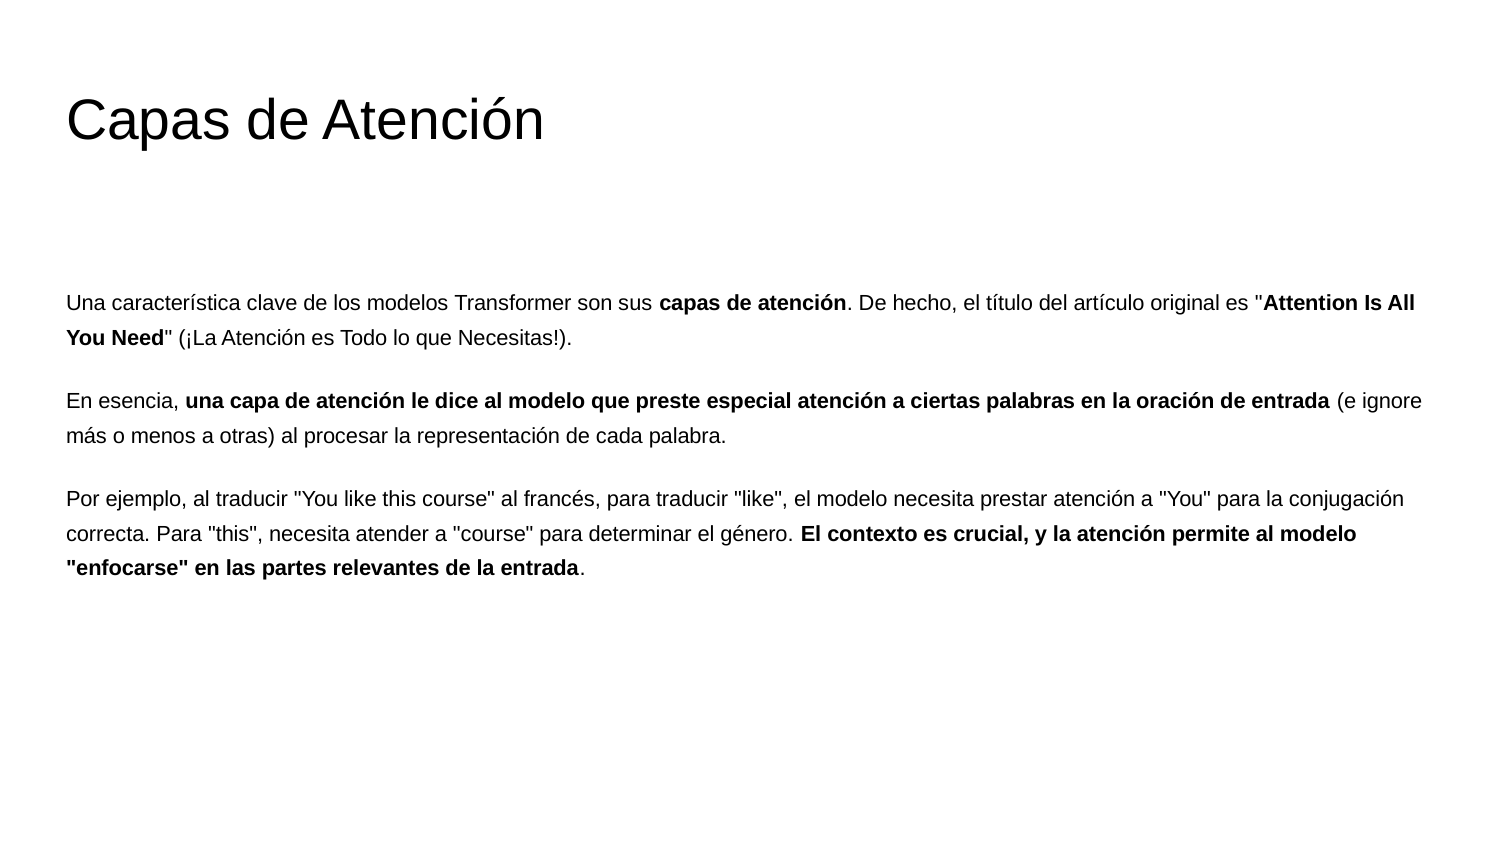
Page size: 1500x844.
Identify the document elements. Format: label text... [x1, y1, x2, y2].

list Una característica clave de los modelos Transformer son sus capas de atención. De hecho, el título del artículo original es "Attention Is All You Need" (¡La Atención es Todo lo que Necesitas!). En esencia, una capa de atención le dice al modelo que preste especial atención a ciertas palabras en la oración de entrada (e ignore más o menos a otras) al procesar la representación de cada palabra. Por ejemplo, al traducir "You like this course" al francés, para traducir "like", el modelo necesita prestar atención a "You" para la conjugación correcta. Para "this", necesita atender a "course" para determinar el género. El contexto es crucial, y la atención permite al modelo "enfocarse" en las partes relevantes de la entrada. [51, 189, 1449, 750]
title Capas de Atención [51, 72, 1449, 167]
